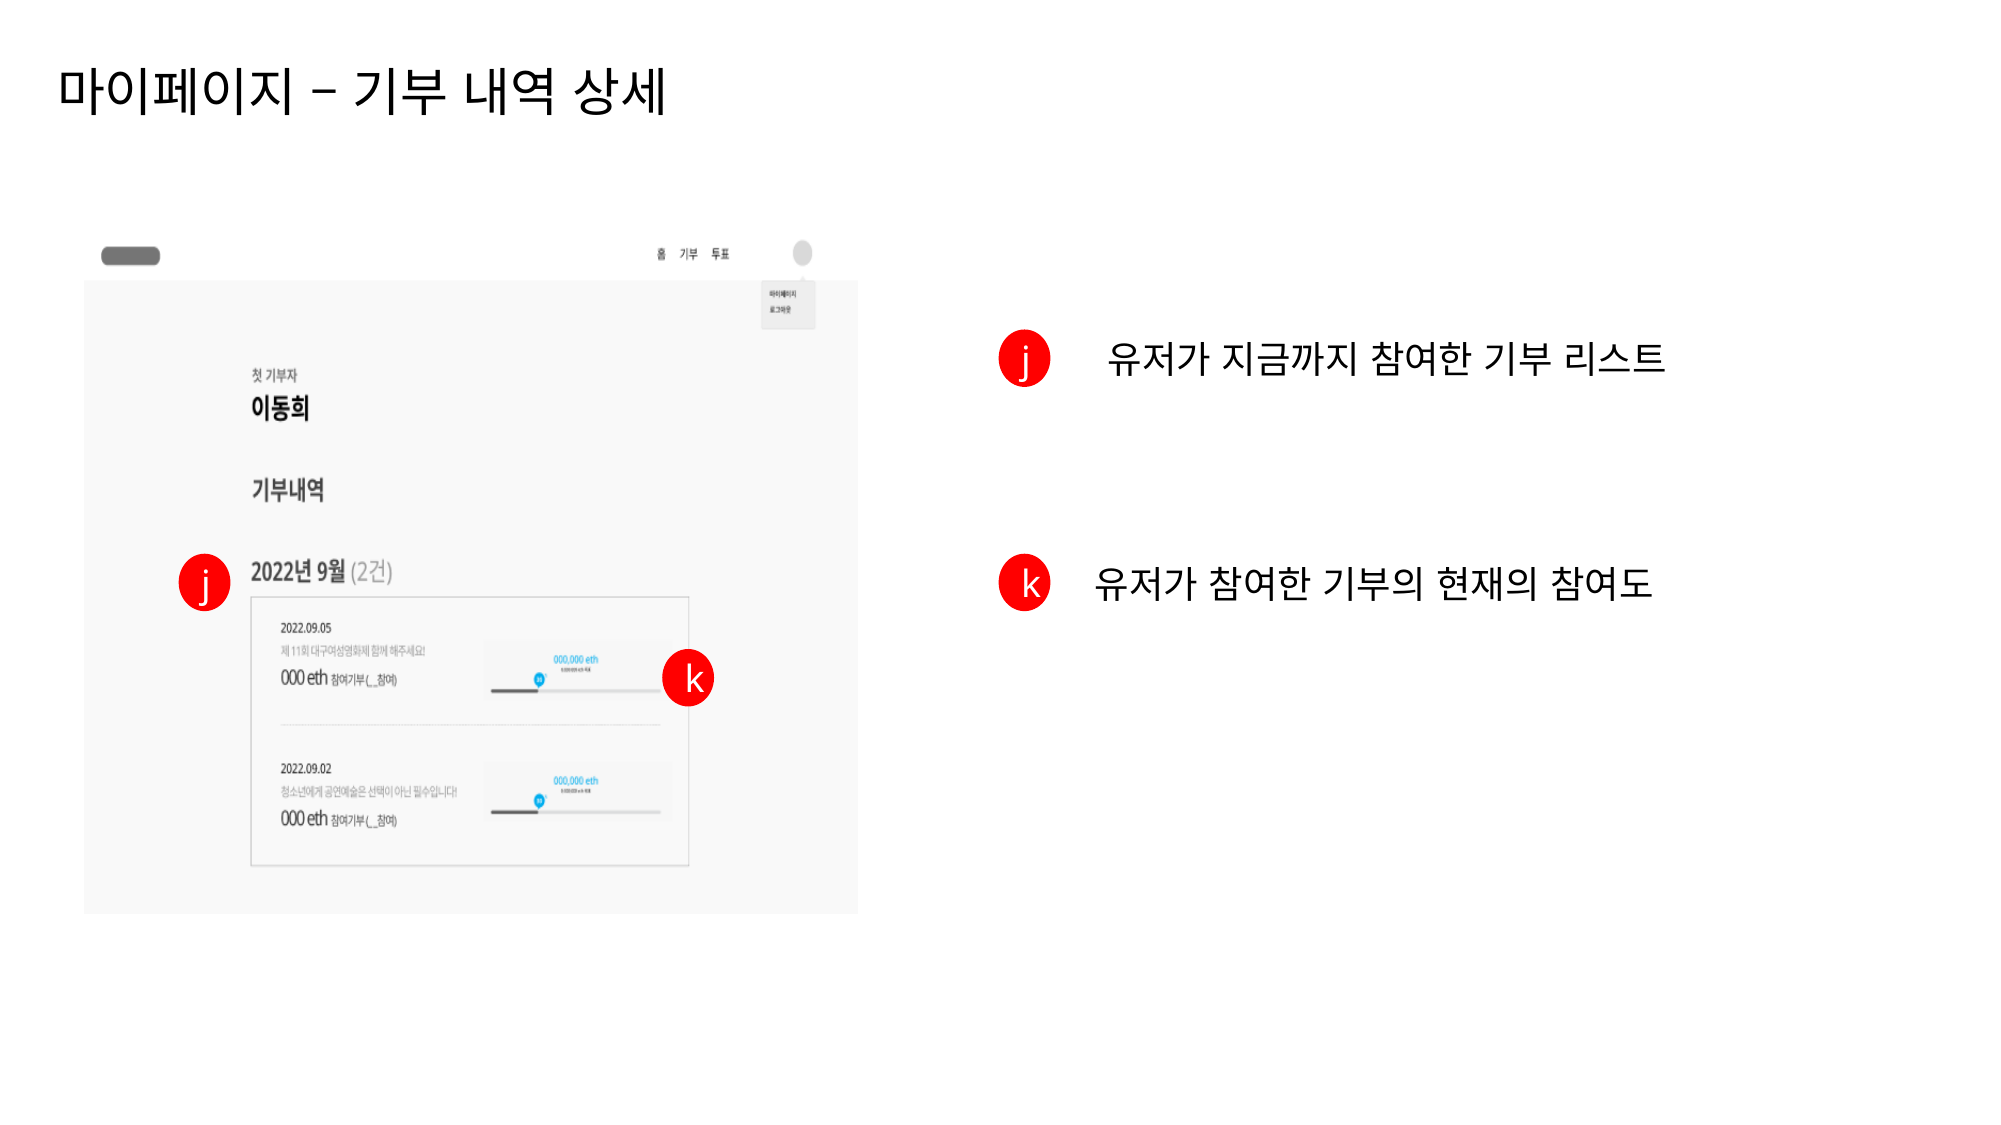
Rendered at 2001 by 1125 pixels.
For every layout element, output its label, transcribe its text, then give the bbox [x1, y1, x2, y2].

text_box 마이페이지 – 기부 내역 상세 [42, 52, 1248, 130]
text_box k [997, 552, 1052, 613]
text_box 유저가 참여한 기부의 현재의 참여도 [1079, 553, 1934, 614]
text_box j [997, 328, 1052, 388]
text_box 유저가 지금까지 참여한 기부 리스트 [1092, 328, 1947, 389]
picture [84, 237, 858, 914]
